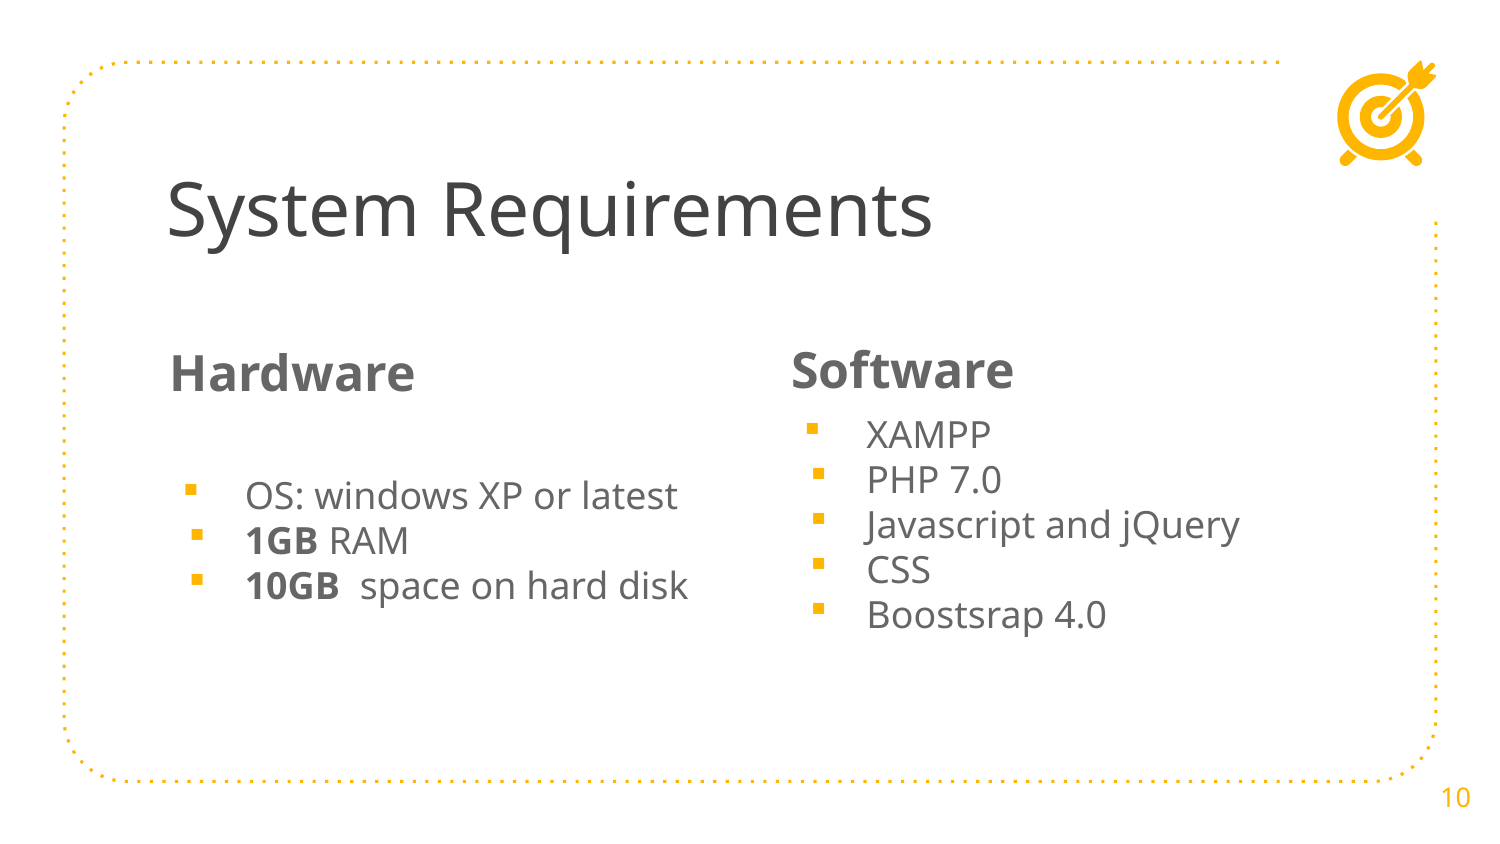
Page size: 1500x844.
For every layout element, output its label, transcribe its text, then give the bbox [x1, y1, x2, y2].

slide_number 10 [1411, 753, 1500, 844]
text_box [1337, 60, 1437, 167]
list Software XAMPP PHP 7.0 Javascript and jQuery CSS Boostsrap 4.0 [776, 323, 1412, 723]
list Hardware OS: windows XP or latest 1GB RAM 10GB space on hard disk [154, 326, 776, 681]
title System Requirements [151, 146, 1196, 287]
